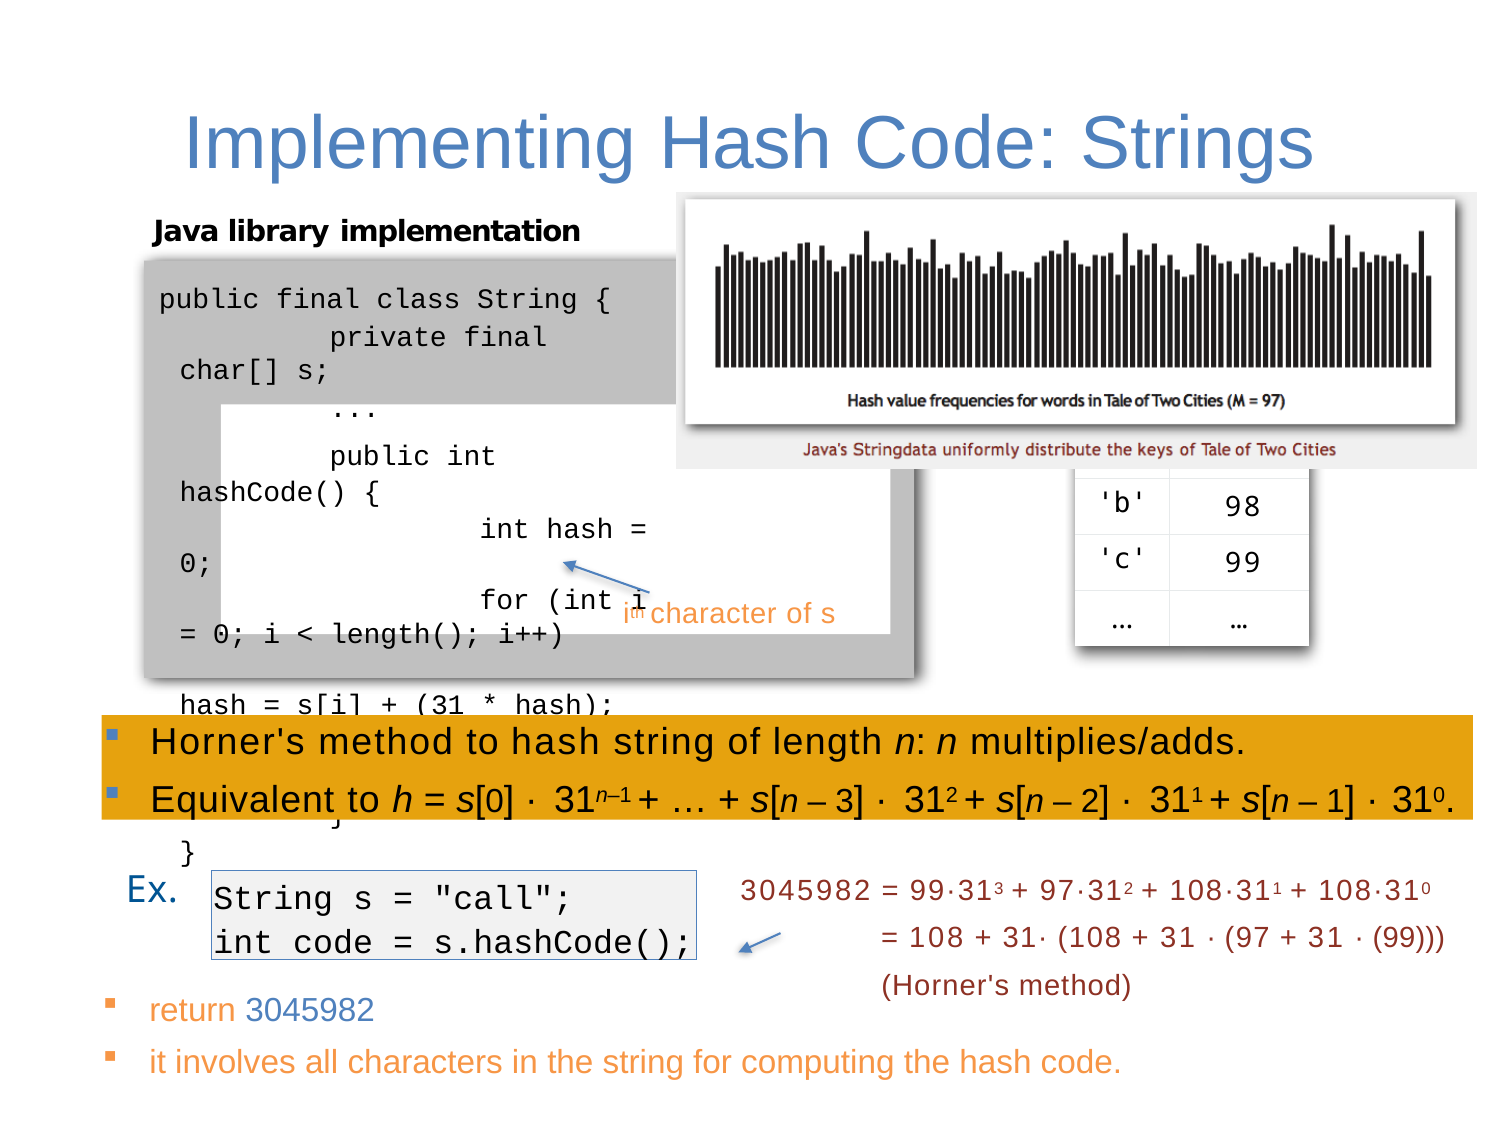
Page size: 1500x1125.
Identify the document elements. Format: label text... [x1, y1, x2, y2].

table_cell 99 [1170, 535, 1309, 590]
table_cell ... [1170, 591, 1309, 646]
text_box Ex. [123, 862, 194, 910]
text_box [132, 249, 937, 694]
text_box String s = "call"; int code = s.hashCode(); [211, 870, 697, 960]
text_box Java library implementation [136, 204, 597, 248]
table_cell 98 [1170, 479, 1309, 534]
picture [675, 192, 1477, 469]
text_box Horner's method to hash string of length n: n multiplies/adds. Equivalent to h = s[0] · 31n–1 + … + s[n – 3] · 312 + s[n – 2] · 311 + s[n – 1] · 310. [101, 715, 1473, 820]
table_cell 'b' [1075, 479, 1169, 534]
table_cell 'c' [1075, 535, 1169, 590]
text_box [738, 932, 781, 953]
text_box return 3045982 it involves all characters in the string for computing the hash code. [87, 980, 1256, 1088]
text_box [562, 561, 650, 593]
title Implementing Hash Code: Strings [75, 45, 1425, 233]
text_box [1065, 477, 1327, 672]
text_box 3045982 = 99·313 + 97·312 + 108·311 + 108·310 = 108 + 31· (108 + 31 · (97 + 31 · (99))) (Horner's method) [738, 862, 1467, 1001]
table_cell … [1075, 591, 1169, 646]
